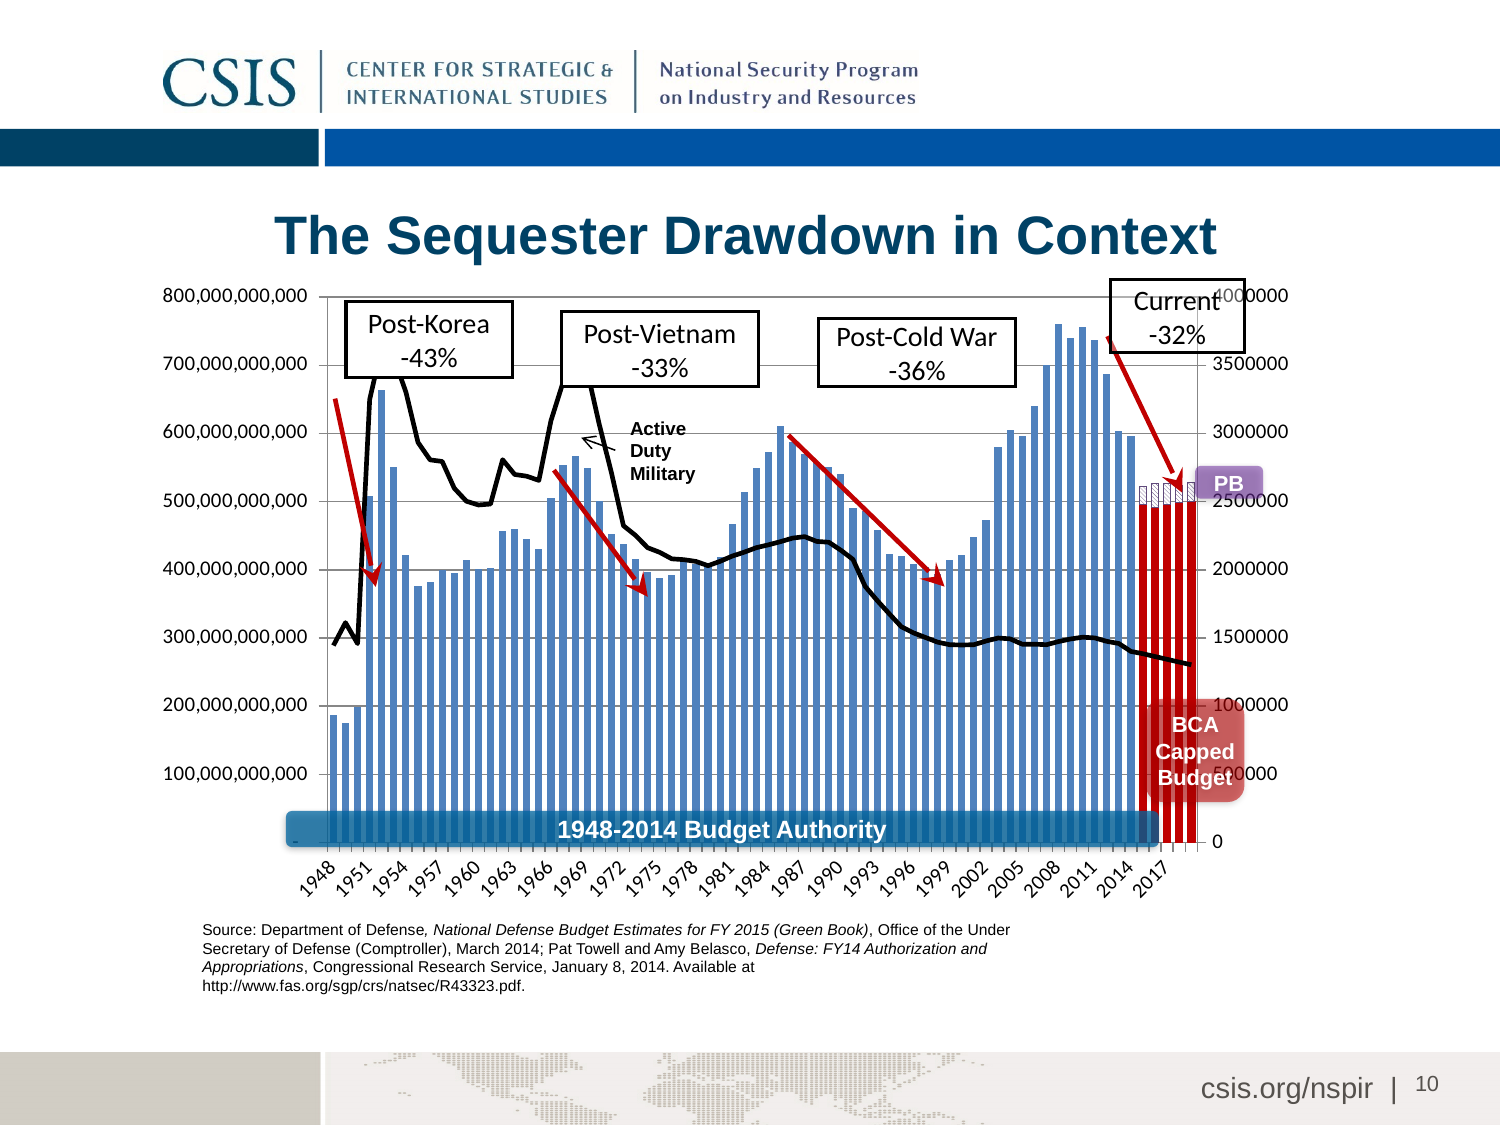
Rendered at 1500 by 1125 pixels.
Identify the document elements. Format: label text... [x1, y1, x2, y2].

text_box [553, 469, 648, 598]
slide_number 10 [1400, 1062, 1488, 1113]
picture [0, 1052, 1500, 1125]
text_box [334, 398, 376, 588]
picture [163, 50, 919, 113]
title The Sequester Drawdown in Context [184, 193, 1310, 273]
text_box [788, 435, 945, 587]
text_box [581, 437, 616, 451]
chart [134, 273, 1313, 916]
text_box Source: Department of Defense, National Defense Budget Estimates for FY 2015 (Green Book), Office of the Under Secretary of Defense (Comptroller), March 2014; Pat Towell and Amy Belasco, Defense: FY14 Authorization and Appropriations, Congressional Research Service, January 8, 2014. Available at http://www.fas.org/sgp/crs/natsec/R43323.pdf. [187, 924, 1092, 1003]
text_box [1107, 335, 1183, 493]
